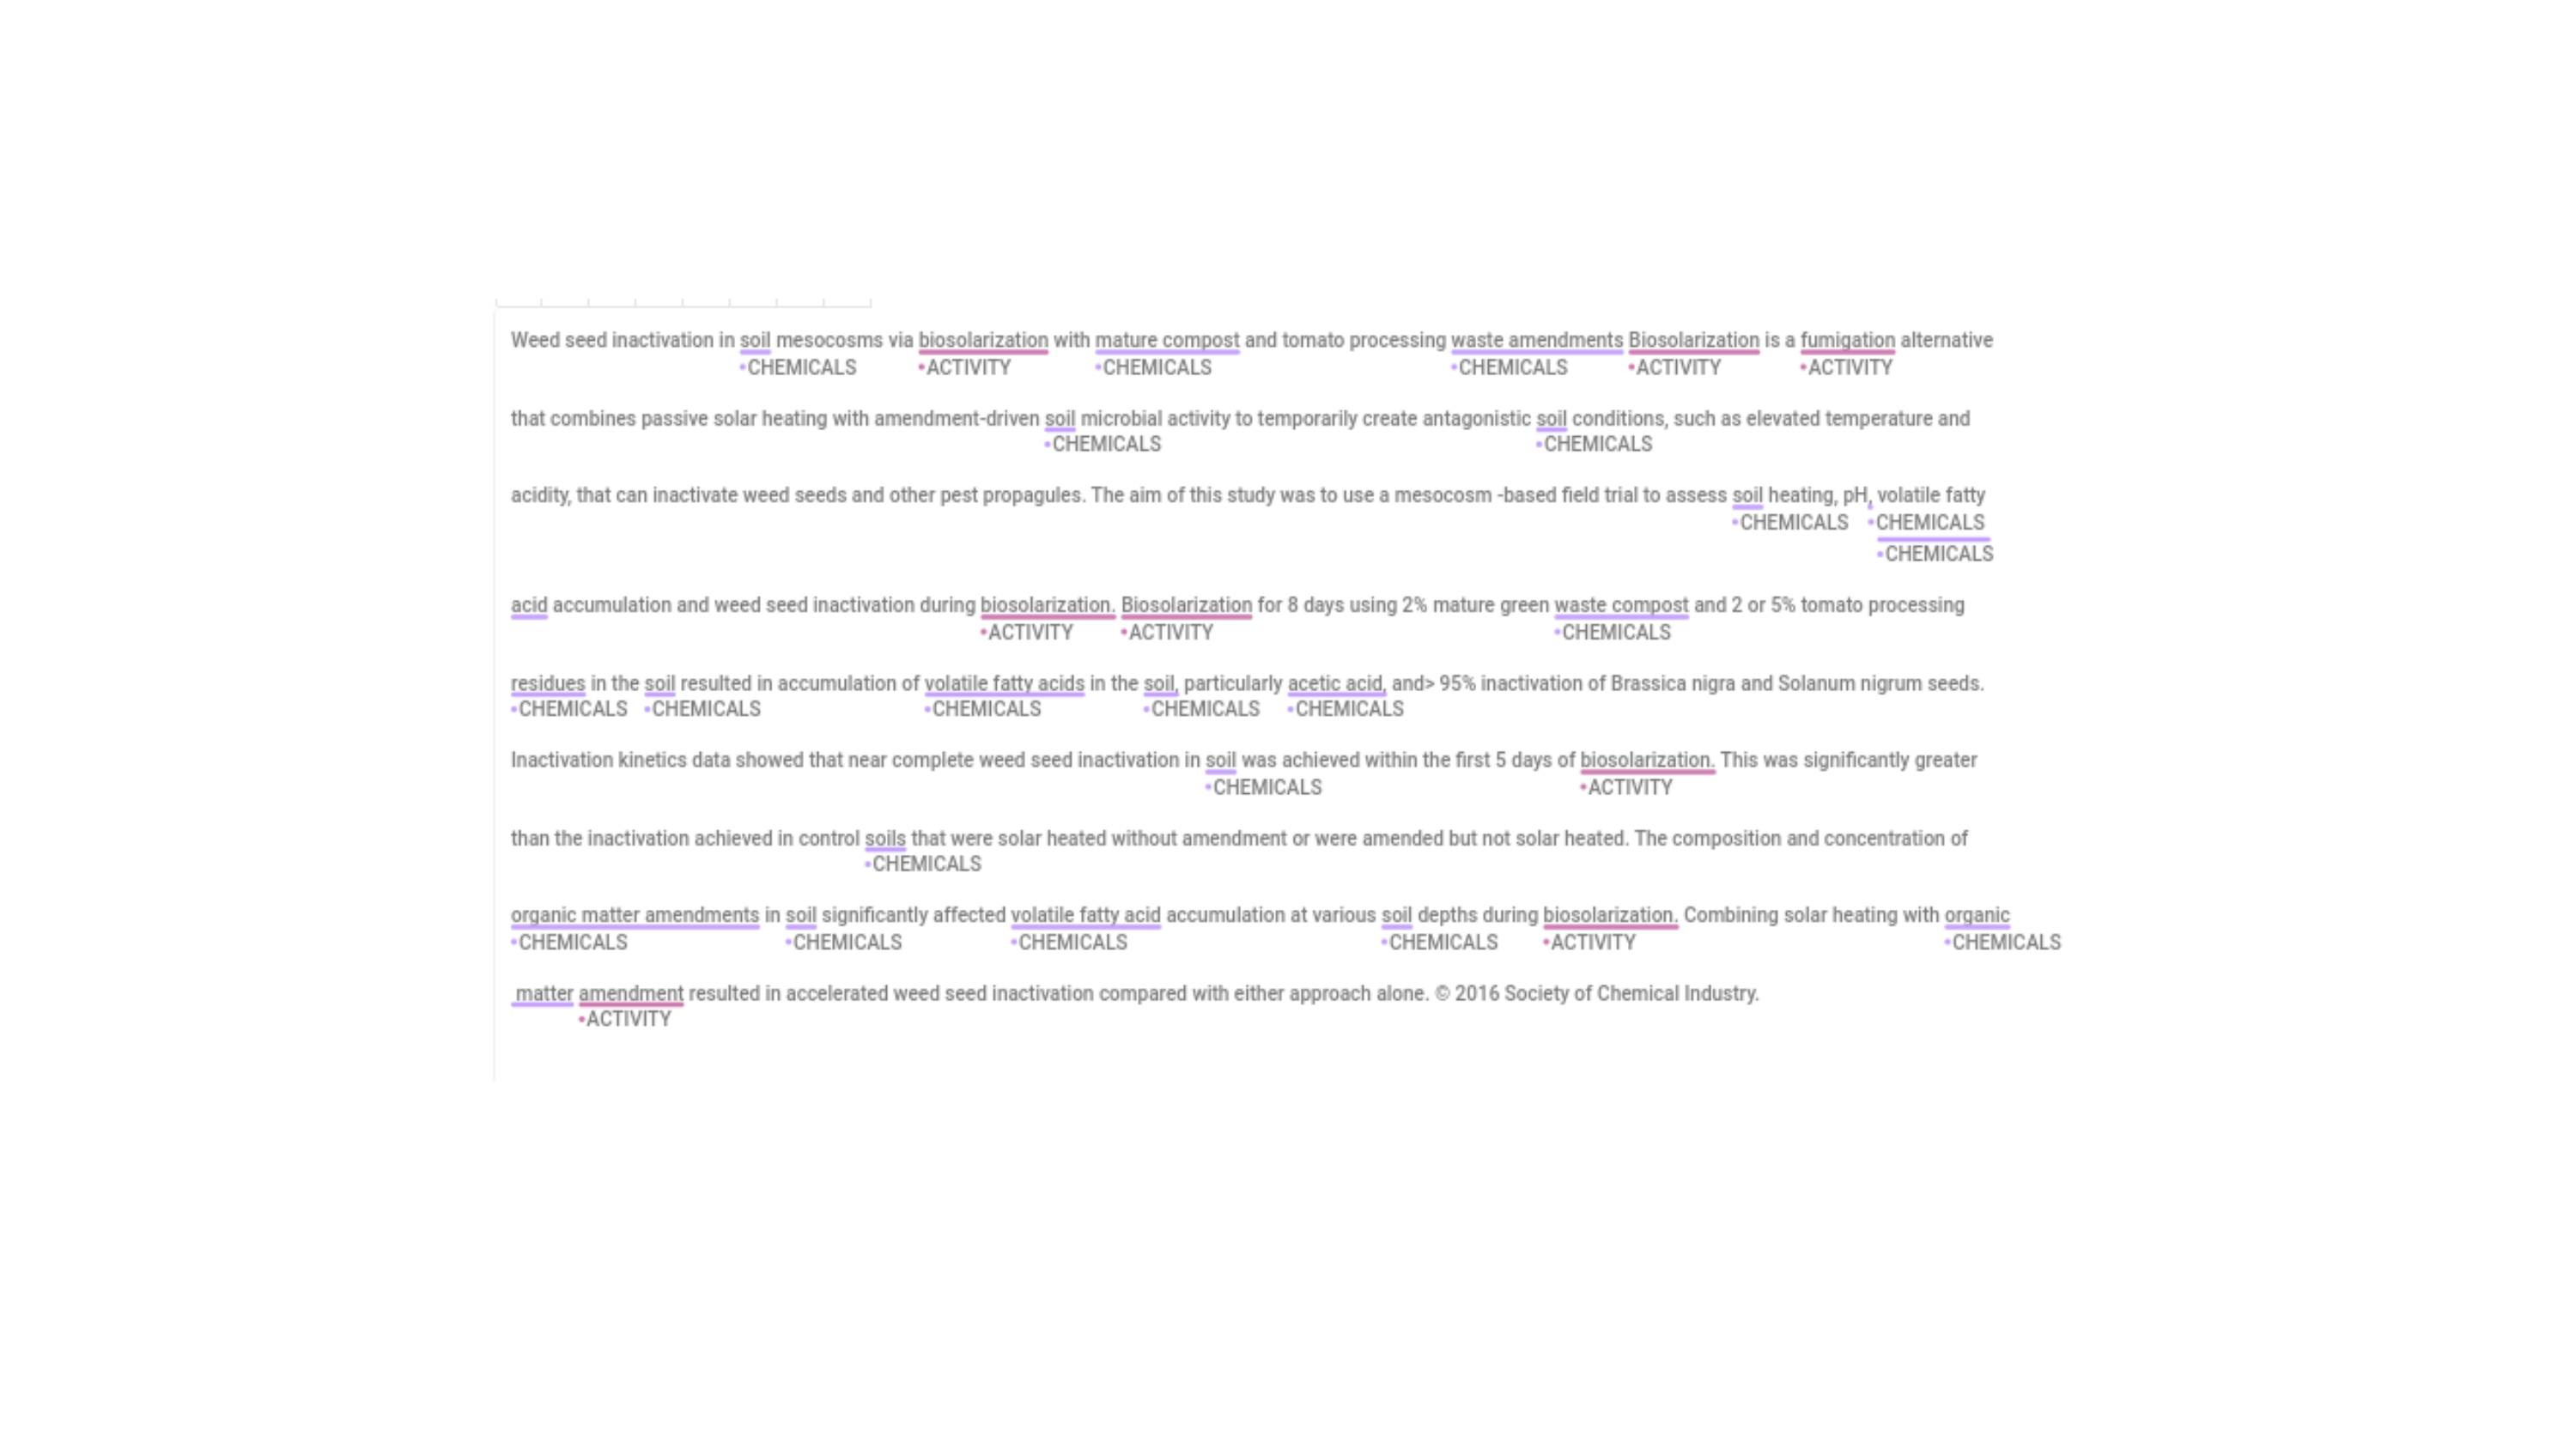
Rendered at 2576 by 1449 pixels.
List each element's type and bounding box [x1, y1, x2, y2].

text_box [492, 299, 2084, 1082]
